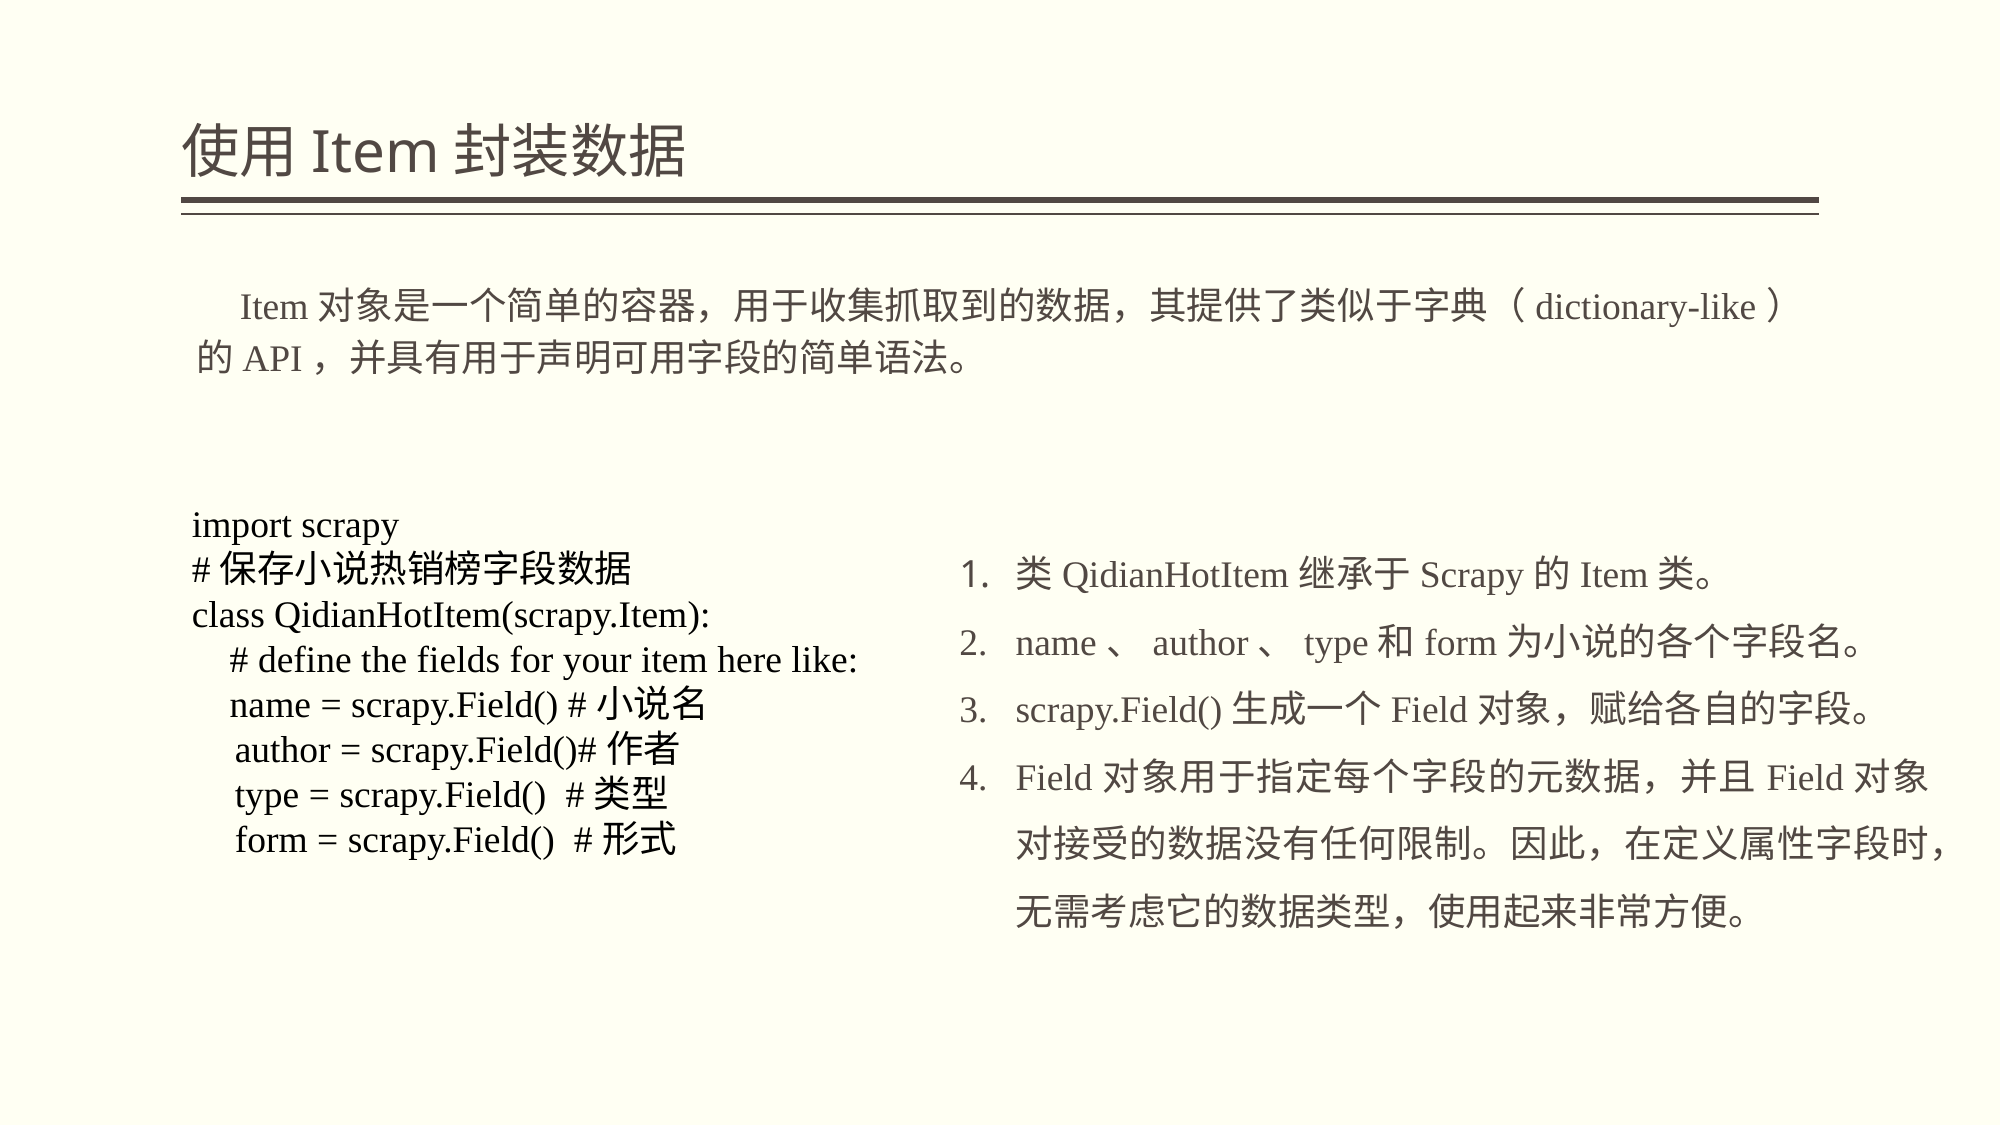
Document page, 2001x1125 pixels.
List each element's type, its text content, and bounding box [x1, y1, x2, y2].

text_box 类QidianHotItem继承于Scrapy的Item类。 name、author、type和form为小说的各个字段名。 scrapy.Field()生成一个Field对象，赋给各自的字段。 Field对象用于指定每个字段的元数据，并且Field对象对接受的数据没有任何限制。因此，在定义属性字段时，无需考虑它的数据类型，使用起来非常方便。 [944, 520, 1945, 941]
title 使用Item封装数据 [181, 12, 1819, 193]
text_box import scrapy #保存小说热销榜字段数据 class QidianHotItem(scrapy.Item): # define the fields for your item here like: name = scrapy.Field() #小说名 author = scrapy.Field()#作者 type = scrapy.Field() #类型 form = scrapy.Field() #形式 [132, 493, 924, 868]
text_box Item对象是一个简单的容器，用于收集抓取到的数据，其提供了类似于字典（dictionary-like）的API，并具有用于声明可用字段的简单语法。 [181, 267, 1819, 386]
